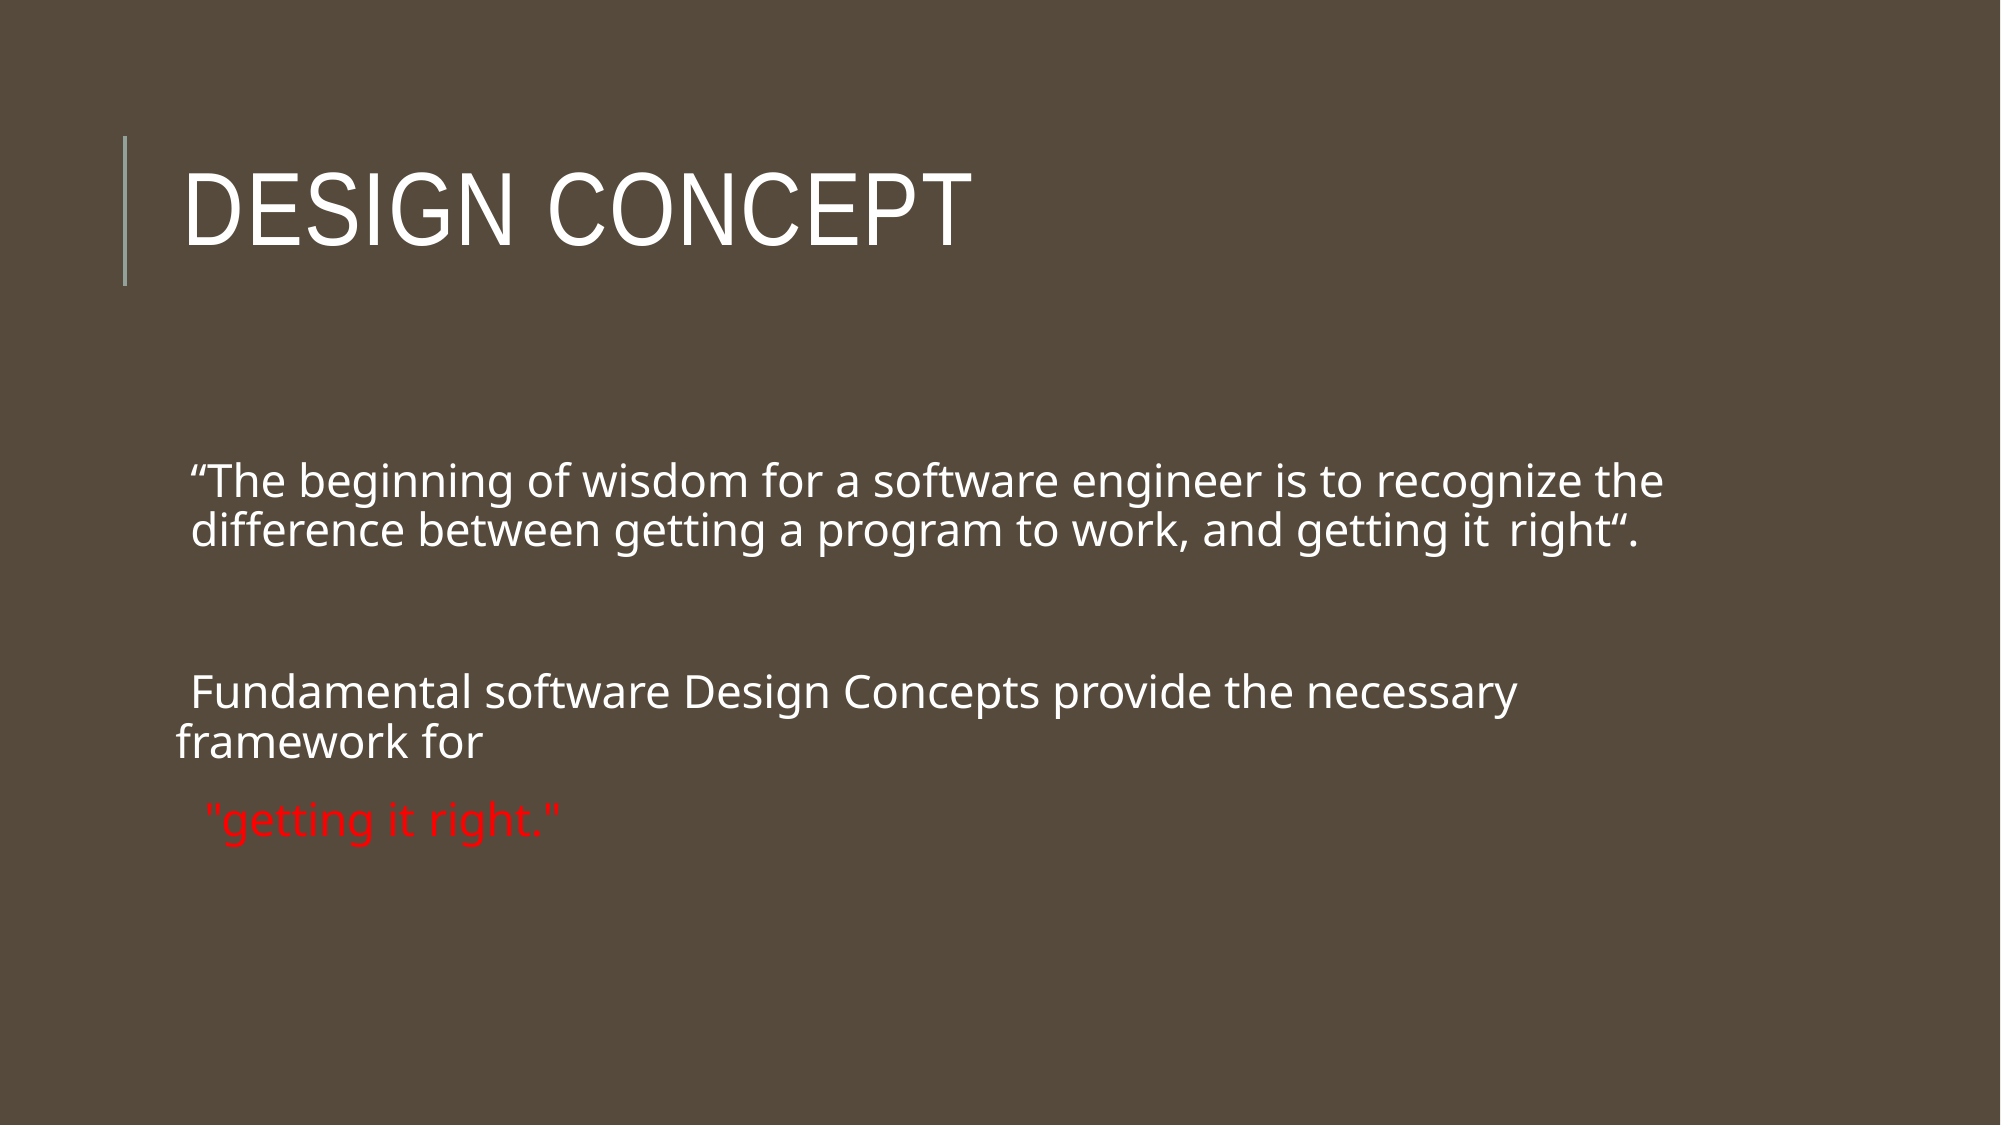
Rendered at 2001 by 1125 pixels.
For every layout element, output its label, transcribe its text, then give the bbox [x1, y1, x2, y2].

title DESIGN CONCEPT [180, 139, 981, 330]
text_box “The beginning of wisdom for a software engineer is to recognize the difference between getting a program to work, and getting it right“. Fundamental software Design Concepts provide the necessary framework for "getting it right." [173, 448, 1739, 846]
